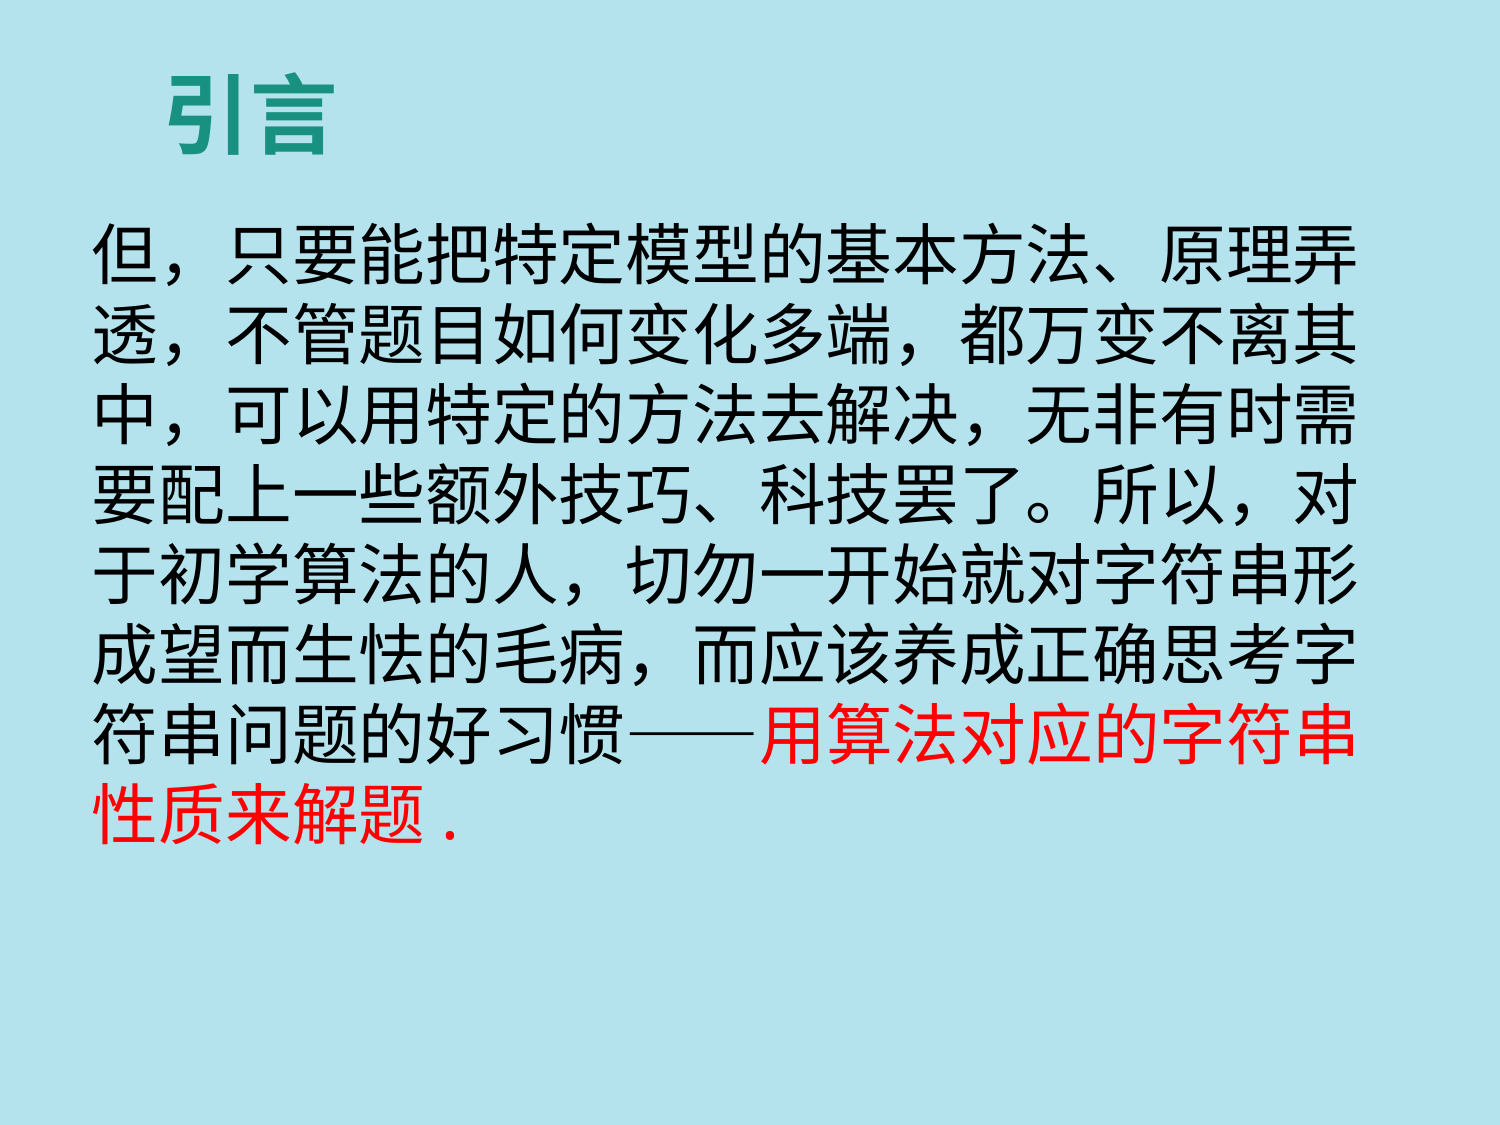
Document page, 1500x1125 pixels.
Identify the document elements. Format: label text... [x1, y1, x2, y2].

title 引言 [147, 19, 1258, 205]
list 但，只要能把特定模型的基本方法、原理弄透，不管题目如何变化多端，都万变不离其中，可以用特定的方法去解决，无非有时需要配上一些额外技巧、科技罢了。所以，对于初学算法的人，切勿一开始就对字符串形成望而生怯的毛病，而应该养成正确思考字符串问题的好习惯——用算法对应的字符串性质来解题. [76, 205, 1427, 948]
